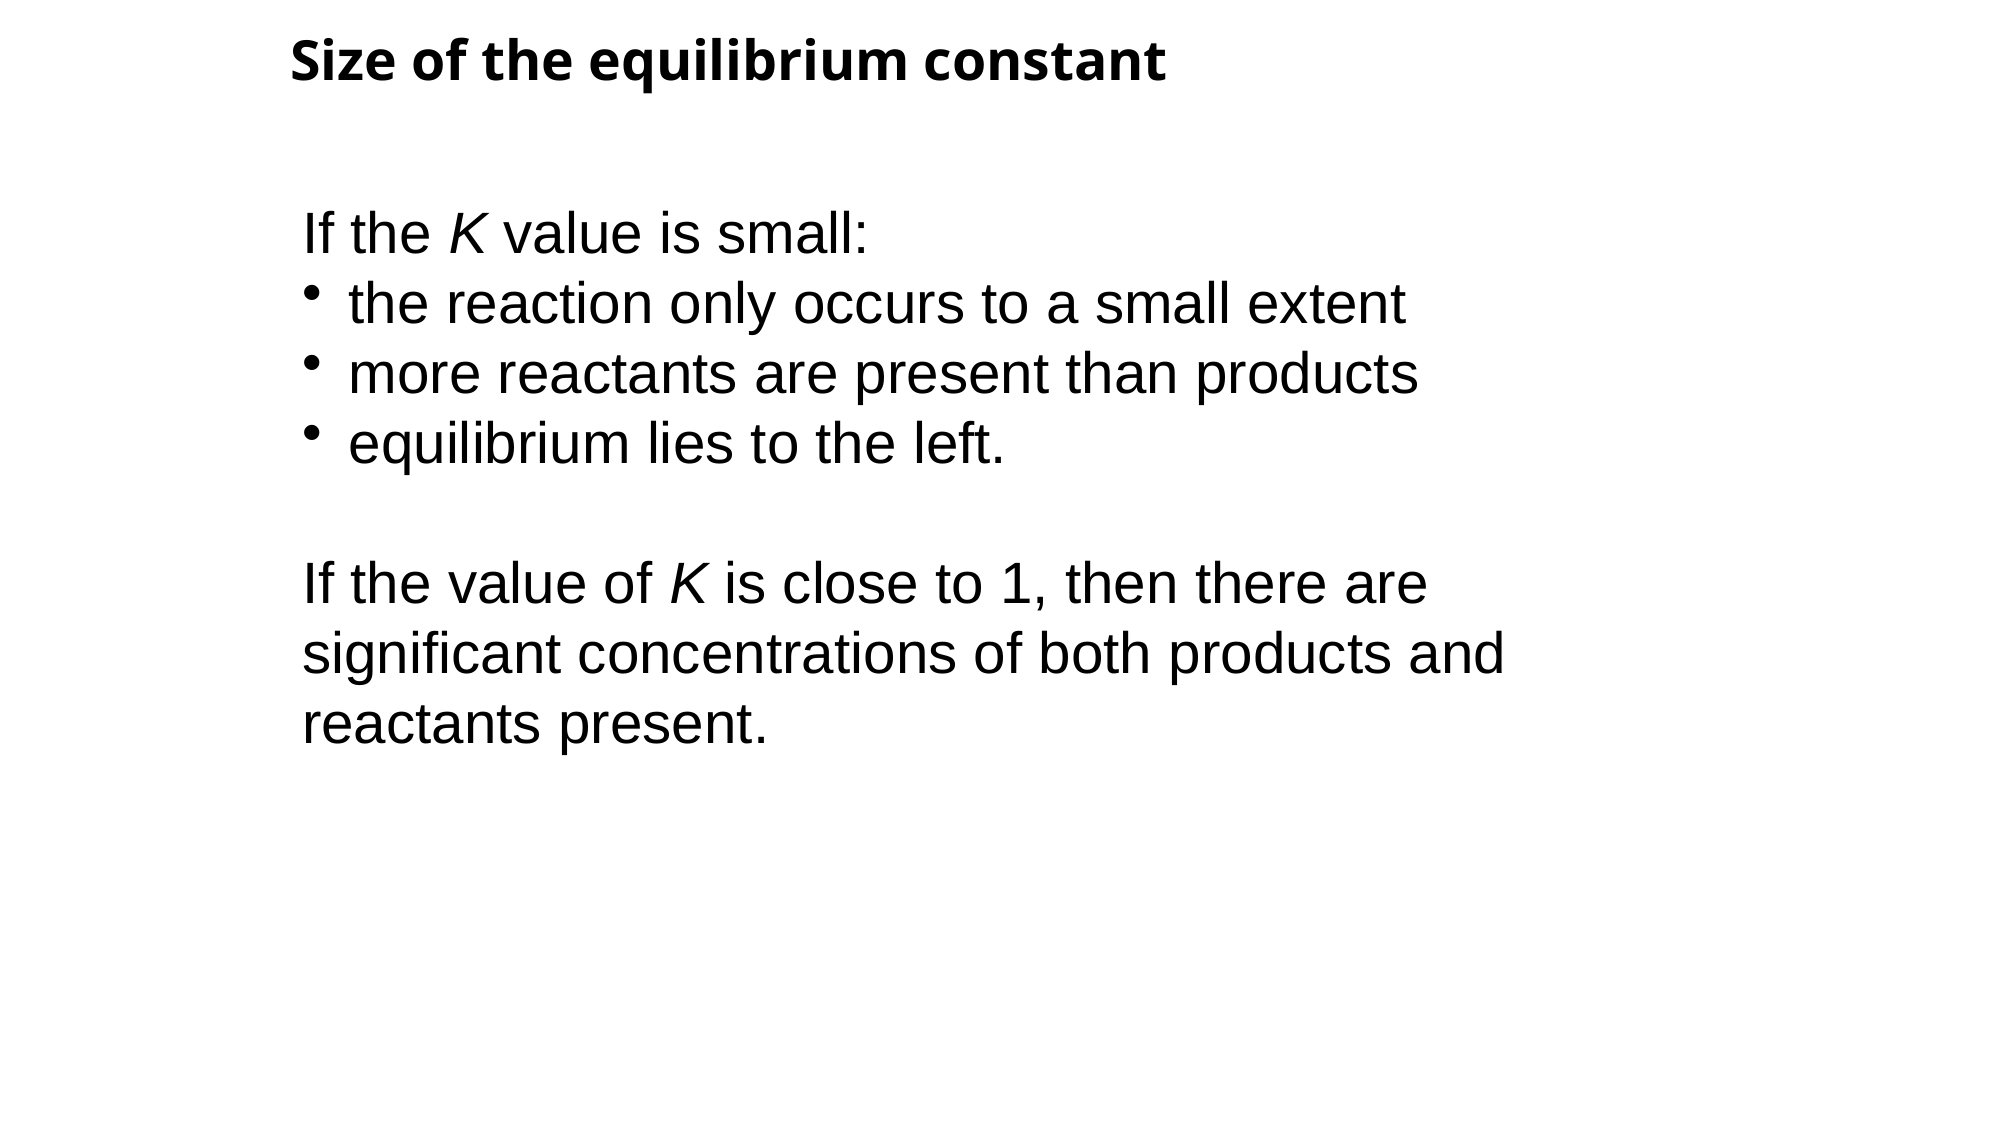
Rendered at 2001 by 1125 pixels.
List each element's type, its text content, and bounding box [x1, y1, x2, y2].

text_box If the K value is small: the reaction only occurs to a small extent more reactants are present than products equilibrium lies to the left. If the value of K is close to 1, then there are significant concentrations of both products and reactants present. [287, 187, 1650, 762]
title Size of the equilibrium constant [275, 24, 1663, 100]
